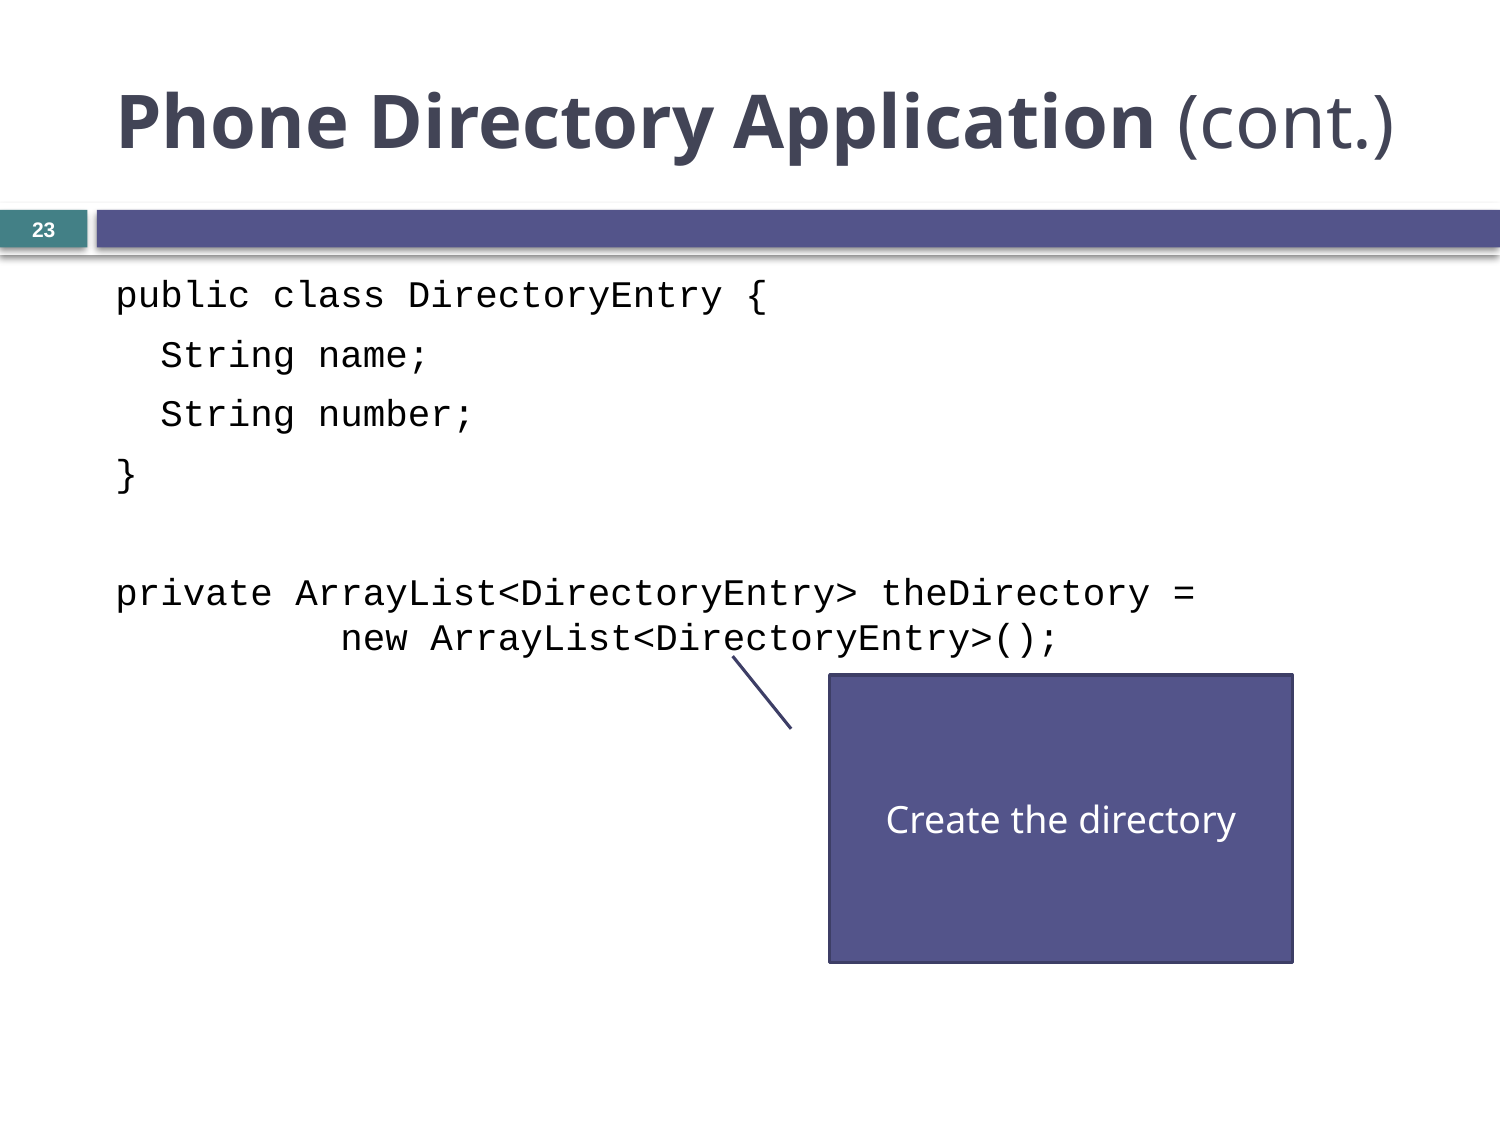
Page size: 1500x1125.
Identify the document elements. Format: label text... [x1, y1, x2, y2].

slide_number 23 [0, 208, 88, 249]
text_box Create the directory [731, 655, 793, 730]
list public class DirectoryEntry { String name; String number; } private ArrayList<DirectoryEntry> theDirectory = new ArrayList<DirectoryEntry>(); [100, 262, 1439, 1001]
text_box Create the directory [828, 673, 1294, 964]
title Phone Directory Application (cont.) [100, 37, 1439, 201]
